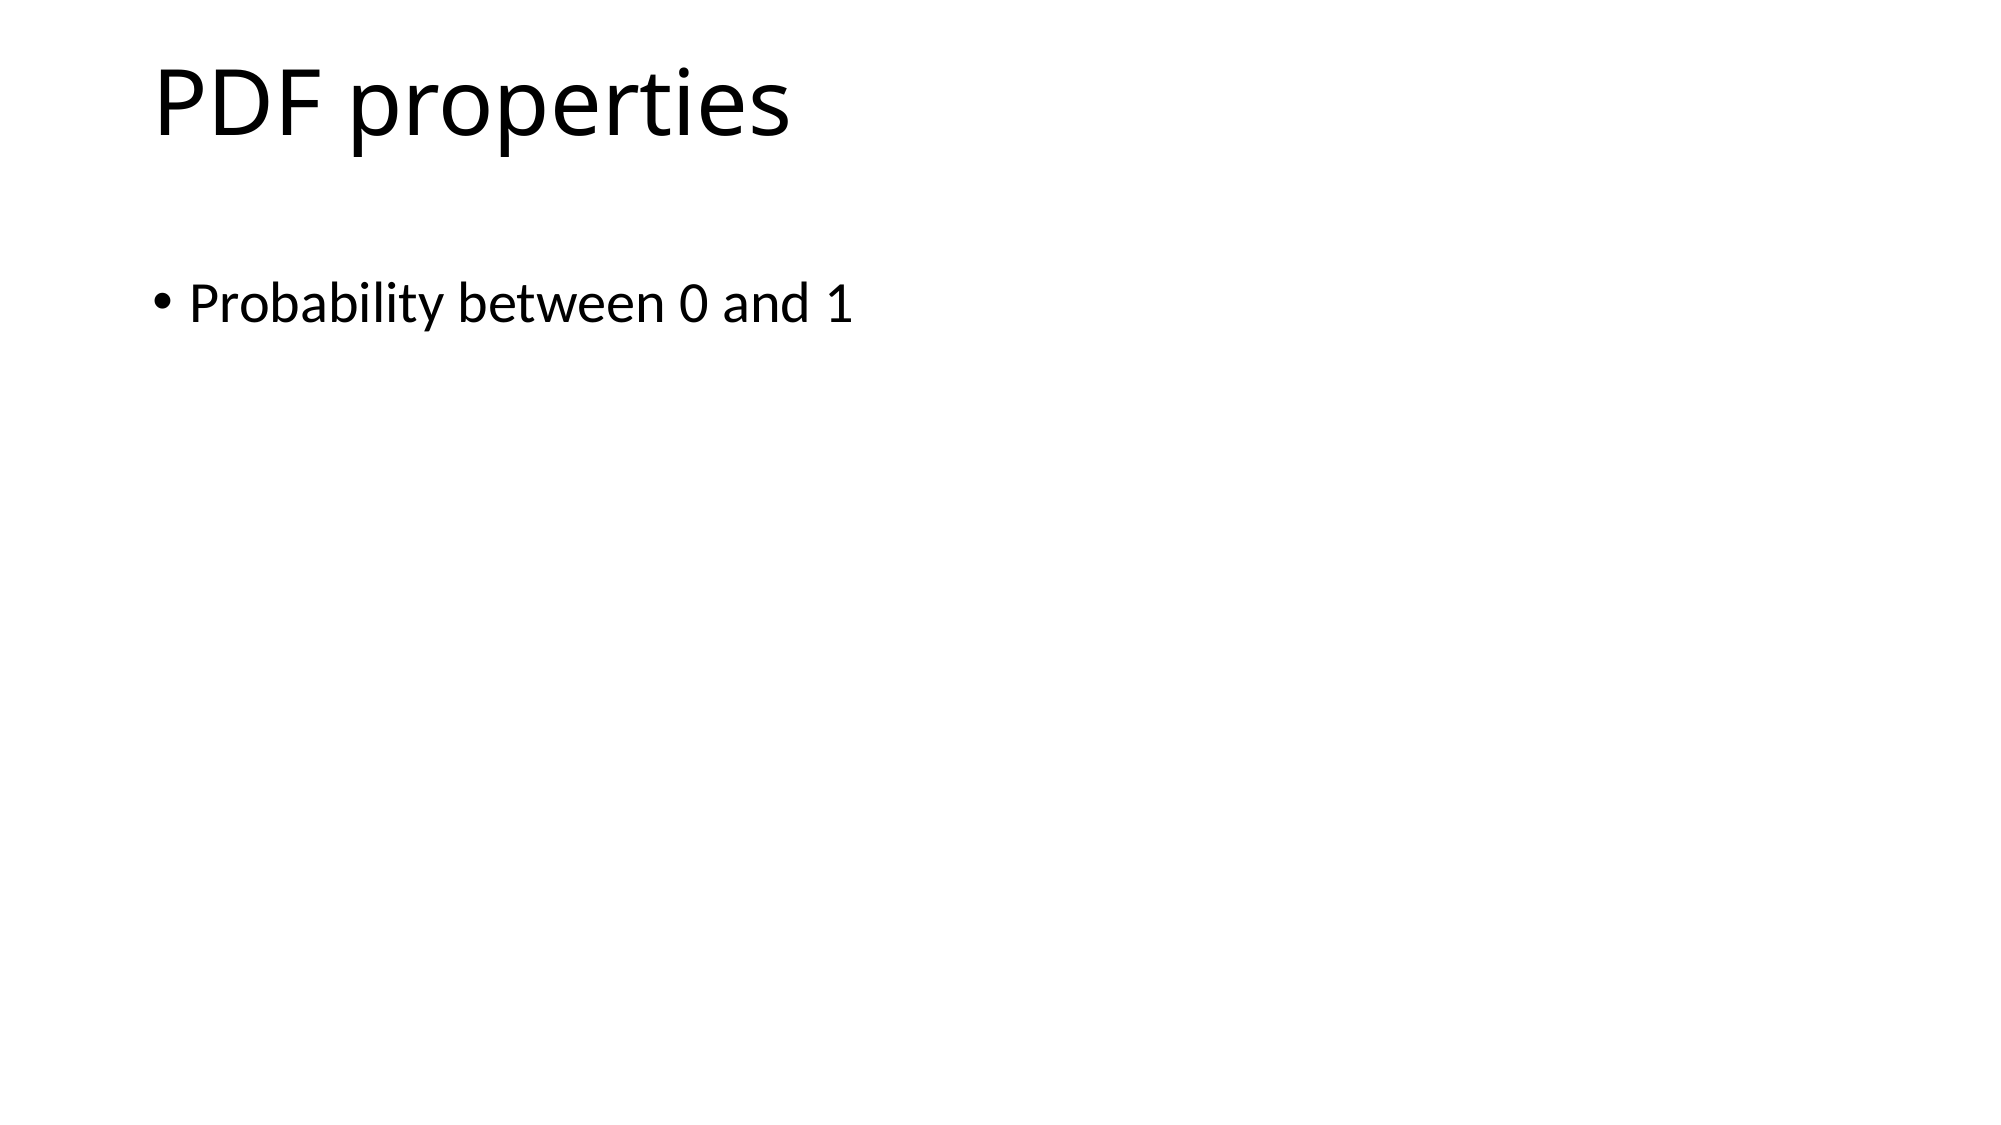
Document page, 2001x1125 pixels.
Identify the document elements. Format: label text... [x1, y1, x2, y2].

title PDF properties [137, 0, 1863, 215]
